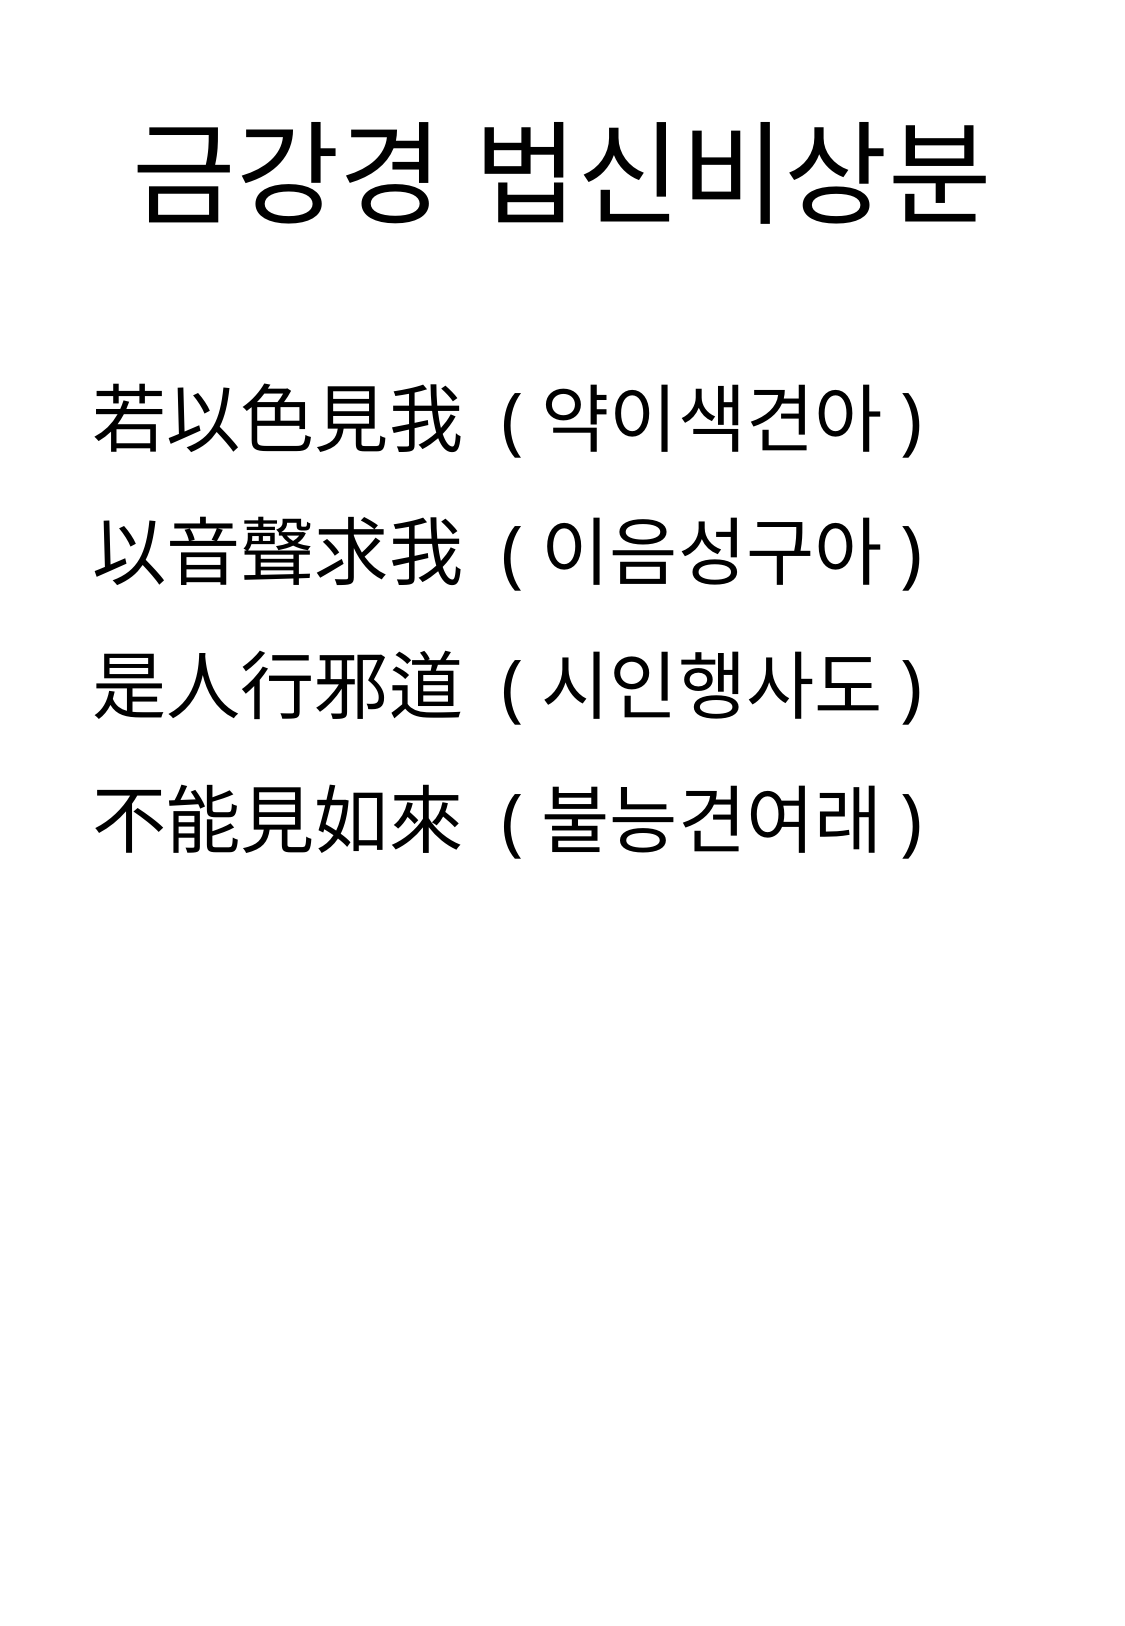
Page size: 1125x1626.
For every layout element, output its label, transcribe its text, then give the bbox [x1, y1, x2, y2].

list 若以色見我 (약이색견아) 以音聲求我 (이음성구아) 是人行邪道 (시인행사도) 不能見如來 (불능견여래) [77, 320, 1048, 1008]
title 금강경 법신비상분 [77, 86, 1048, 272]
